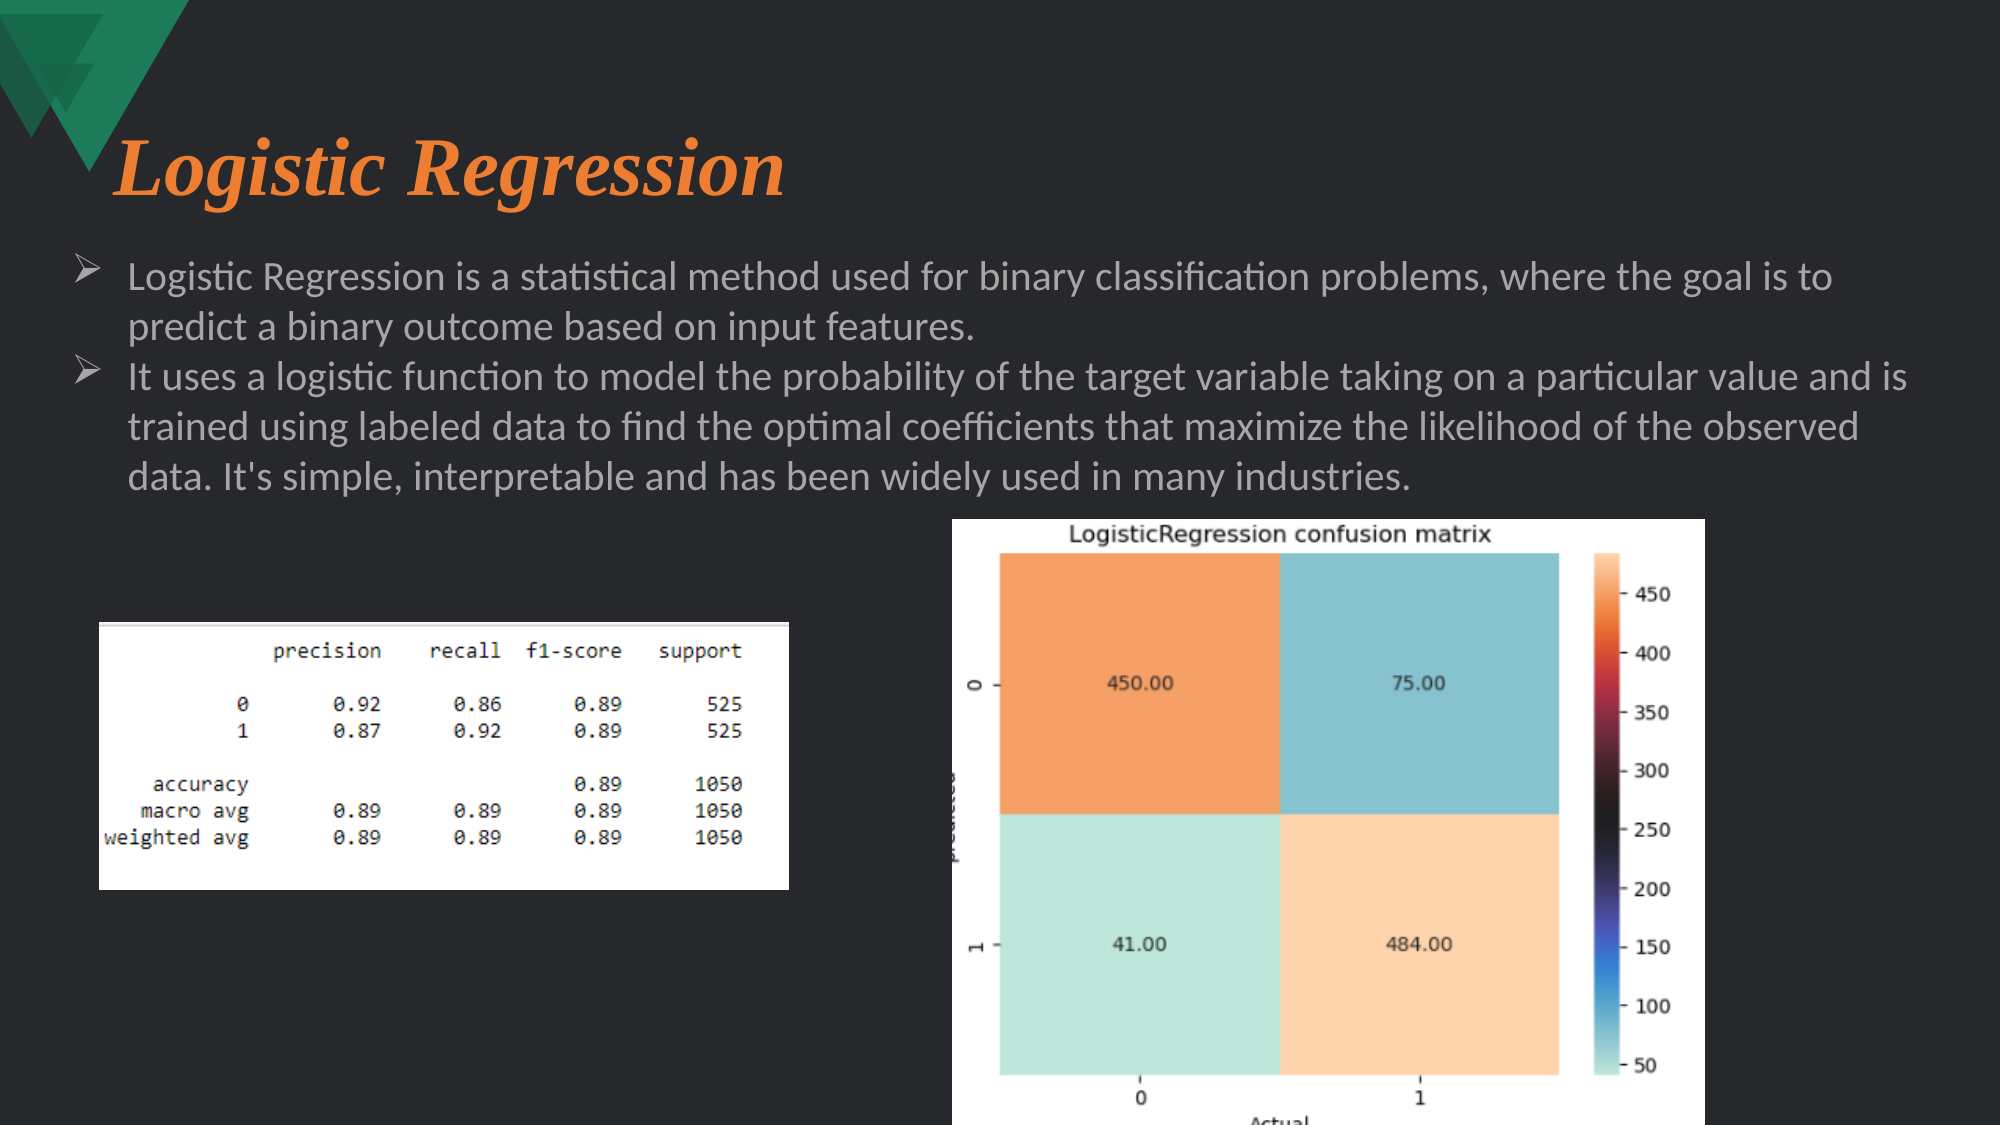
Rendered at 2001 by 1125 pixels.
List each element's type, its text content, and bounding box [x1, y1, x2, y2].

title Logistic Regression [98, 59, 1825, 241]
picture [952, 519, 1705, 1125]
picture [98, 622, 789, 890]
text_box Logistic Regression is a statistical method used for binary classification problems, where the goal is to predict a binary outcome based on input features. It uses a logistic function to model the probability of the target variable taking on a particular value and is trained using labeled data to find the optimal coefficients that maximize the likelihood of the observed data. It's simple, interpretable and has been widely used in many industries. [56, 241, 1939, 557]
